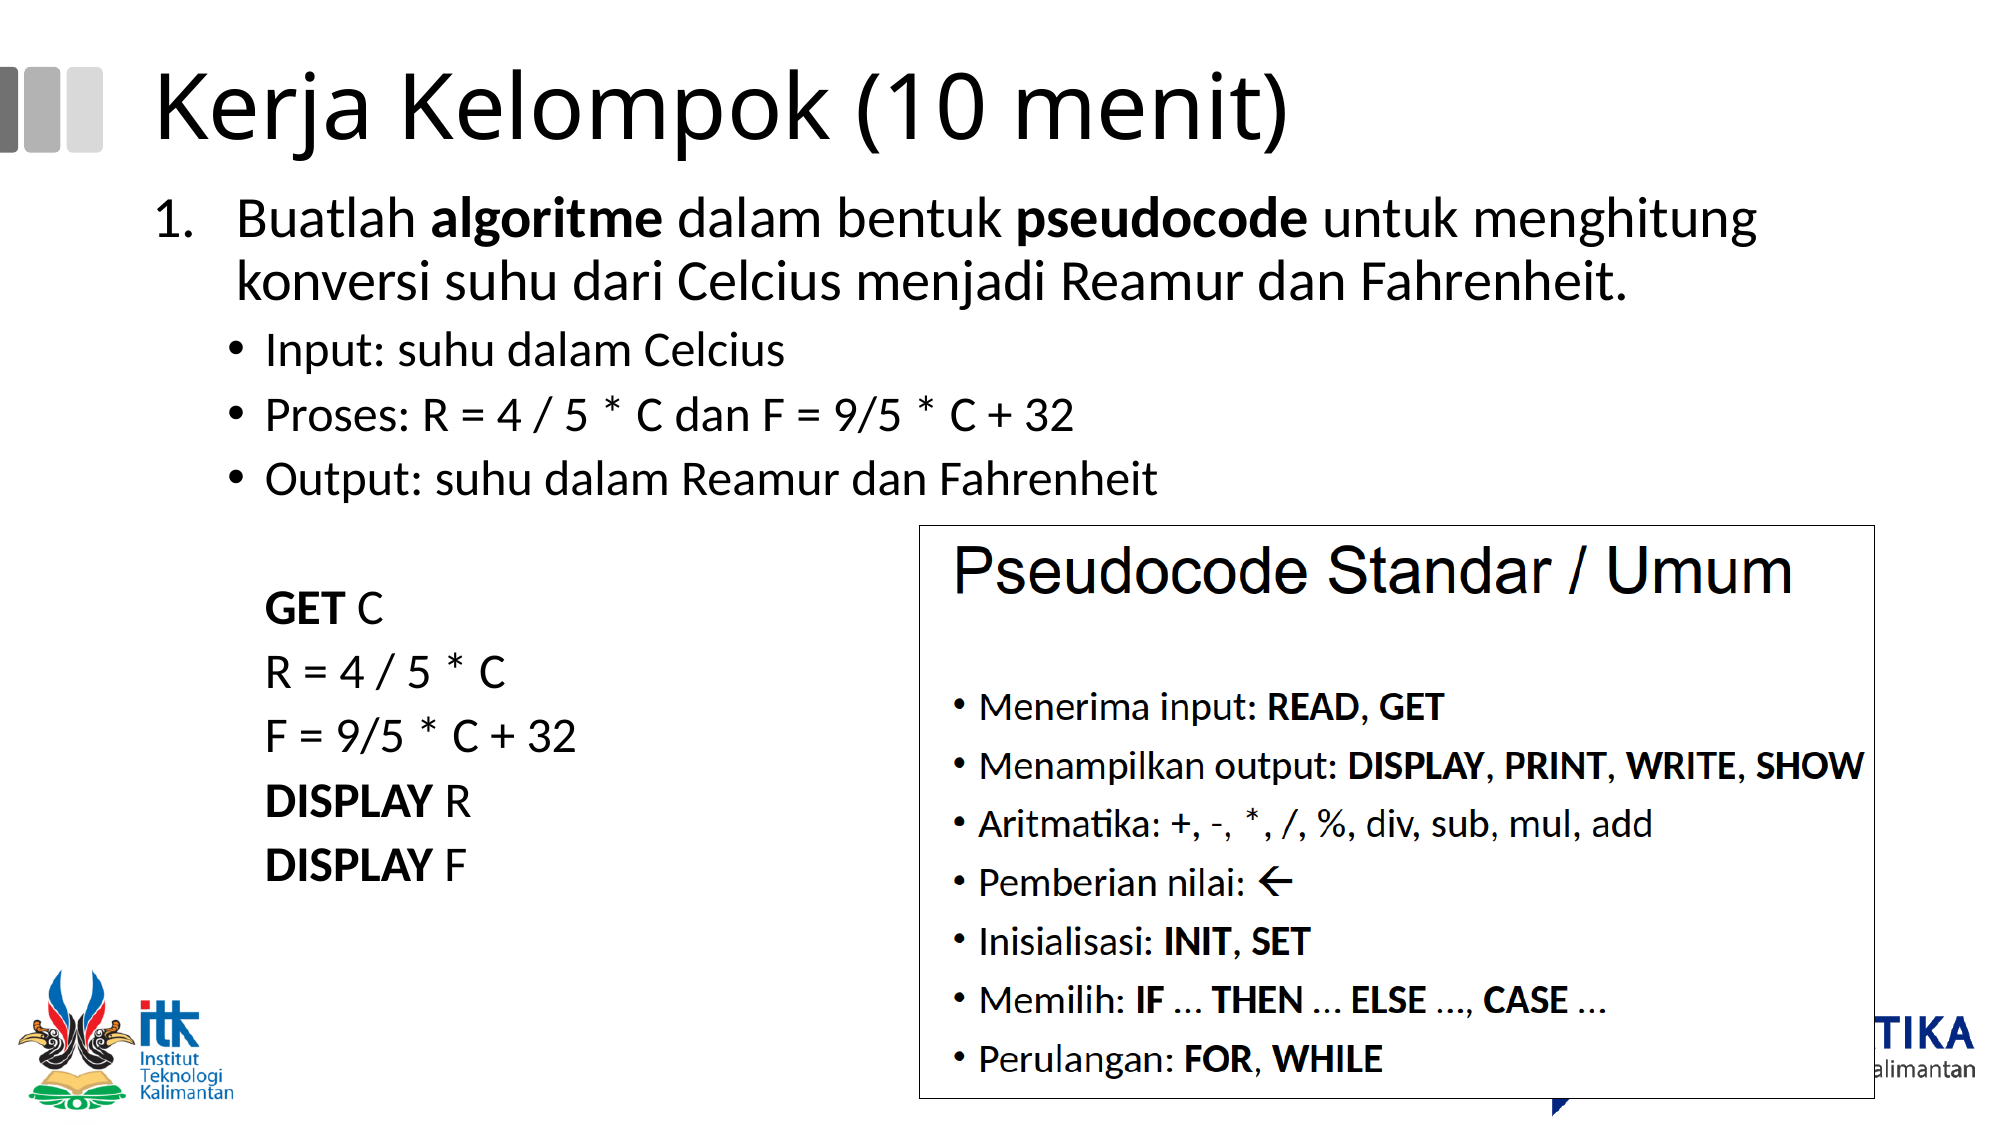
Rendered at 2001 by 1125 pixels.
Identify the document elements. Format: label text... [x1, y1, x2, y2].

list Buatlah algoritme dalam bentuk pseudocode untuk menghitung konversi suhu dari Celcius menjadi Reamur dan Fahrenheit. Input: suhu dalam Celcius Proses: R = 4 / 5 * C dan F = 9/5 * C + 32 Output: suhu dalam Reamur dan Fahrenheit GET C R = 4 / 5 * C F = 9/5 * C + 32 DISPLAY R DISPLAY F [137, 179, 1863, 894]
picture [919, 524, 1976, 1118]
picture [0, 935, 252, 1125]
title Kerja Kelompok (10 menit) [137, 1, 1863, 179]
slide_number 10 [845, 1057, 1296, 1118]
